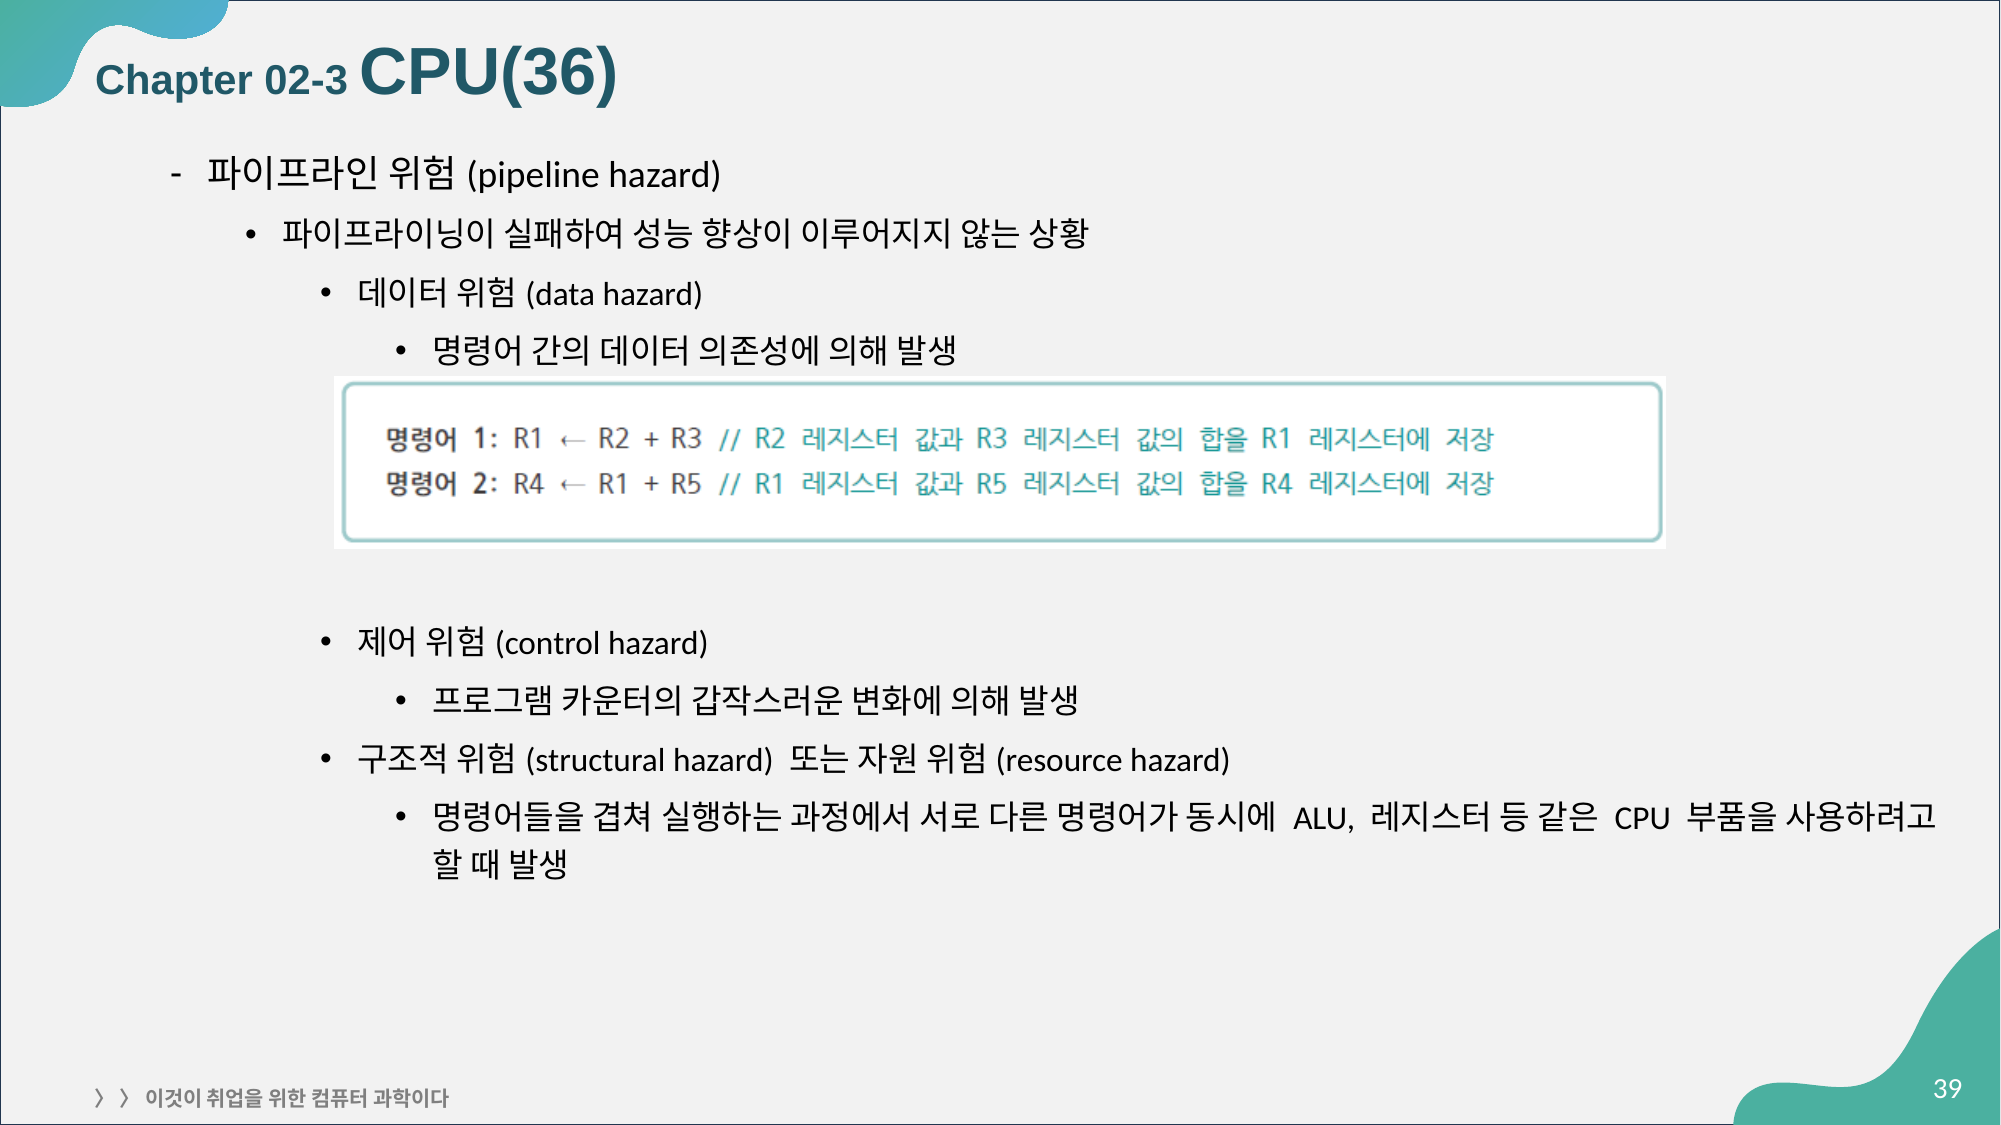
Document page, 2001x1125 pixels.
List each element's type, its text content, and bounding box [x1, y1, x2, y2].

list 파이프라인 위험(pipeline hazard) 파이프라이닝이 실패하여 성능 향상이 이루어지지 않는 상황 데이터 위험(data hazard) 명령어 간의 데이터 의존성에 의해 발생 제어 위험(control hazard) 프로그램 카운터의 갑작스러운 변화에 의해 발생 구조적 위험(structural hazard) 또는 자원 위험(resource hazard) 명령어들을 겹쳐 실행하는 과정에서 서로 다른 명령어가 동시에 ALU, 레지스터 등 같은 CPU 부품을 사용하려고 할 때 발생 [79, 133, 1964, 1035]
footer 〉 〉 이것이 취업을 위한 컴퓨터 과학이다 [79, 1078, 755, 1114]
title Chapter 02-3 CPU(36) [79, 17, 1931, 128]
picture [334, 376, 1666, 549]
slide_number ‹#› [1917, 1061, 1984, 1122]
